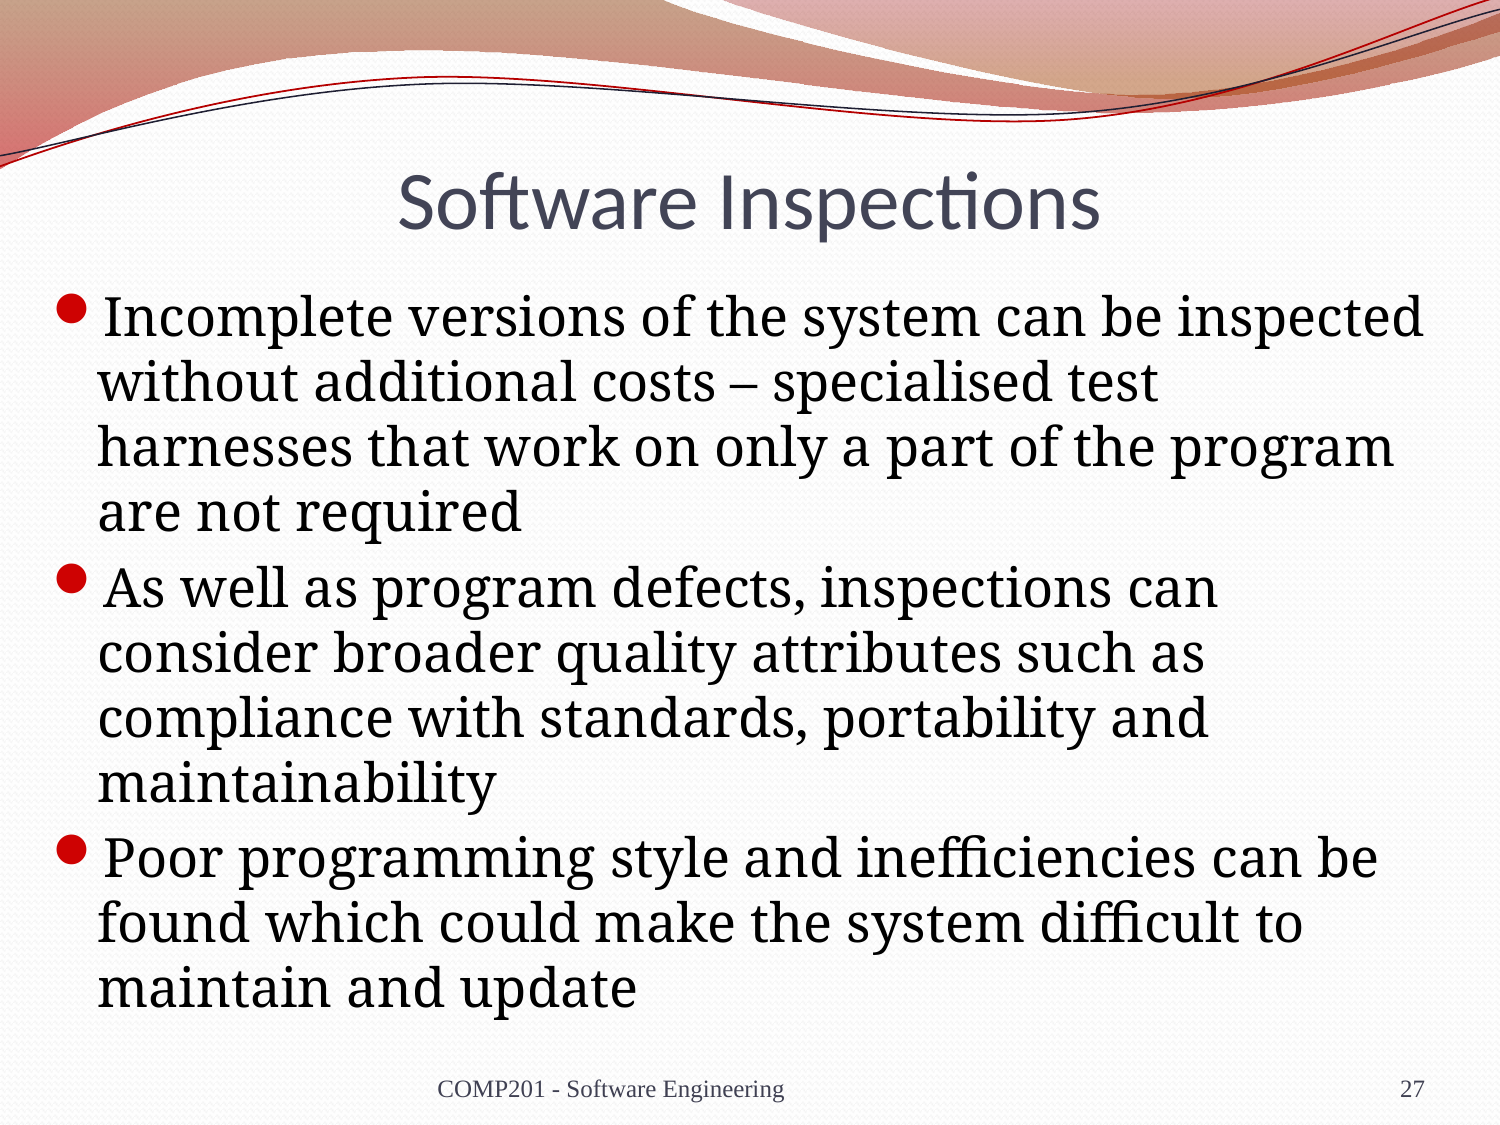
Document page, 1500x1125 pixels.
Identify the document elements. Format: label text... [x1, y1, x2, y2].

footer COMP201 - Software Engineering [437, 1042, 988, 1103]
title Software Inspections [75, 115, 1425, 247]
slide_number 27 [1299, 1042, 1425, 1103]
list Incomplete versions of the system can be inspected without additional costs – specialised test harnesses that work on only a part of the program are not required As well as program defects, inspections can consider broader quality attributes such as compliance with standards, portability and maintainability Poor programming style and inefficiencies can be found which could make the system difficult to maintain and update [37, 275, 1443, 953]
